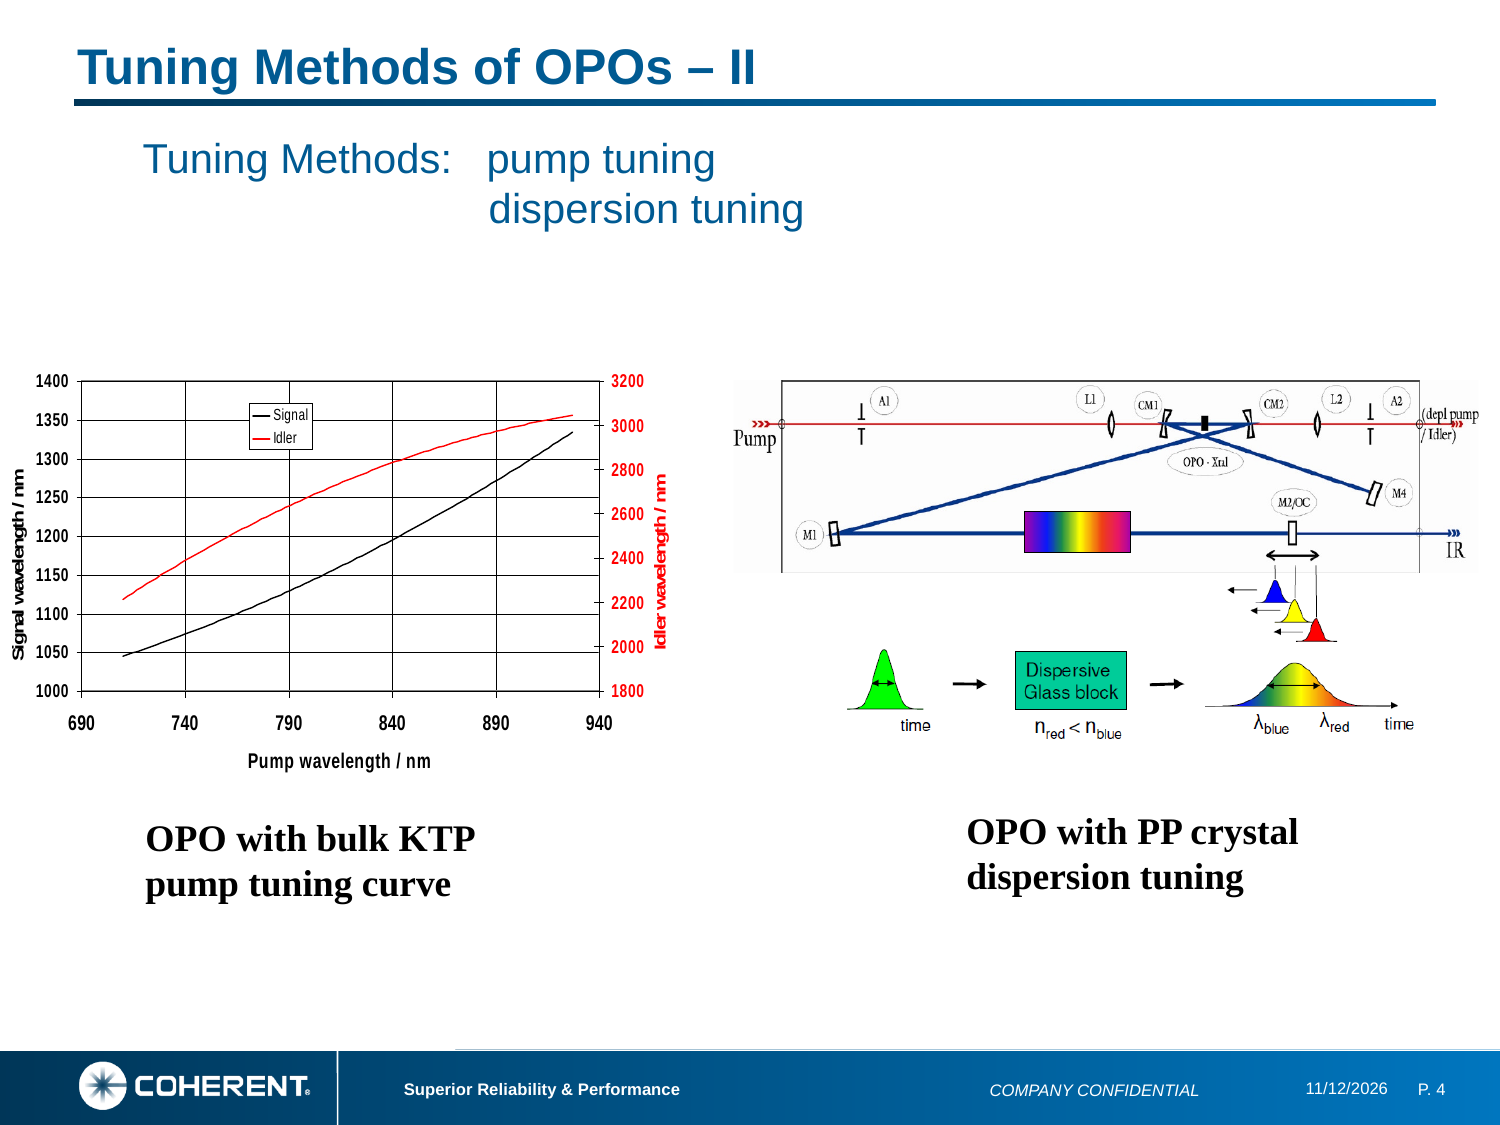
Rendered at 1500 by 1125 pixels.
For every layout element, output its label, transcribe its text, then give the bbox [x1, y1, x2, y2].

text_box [0, 312, 703, 787]
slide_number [1290, 1070, 1438, 1125]
title Tuning Methods of OPOs – II [61, 12, 1463, 118]
picture [712, 349, 1500, 759]
picture [77, 1060, 313, 1113]
text_box Tuning Methods: pump tuning dispersion tuning [127, 124, 820, 240]
text_box OPO with PP crystal dispersion tuning [951, 799, 1315, 905]
text_box OPO with bulk KTP pump tuning curve [130, 806, 492, 912]
